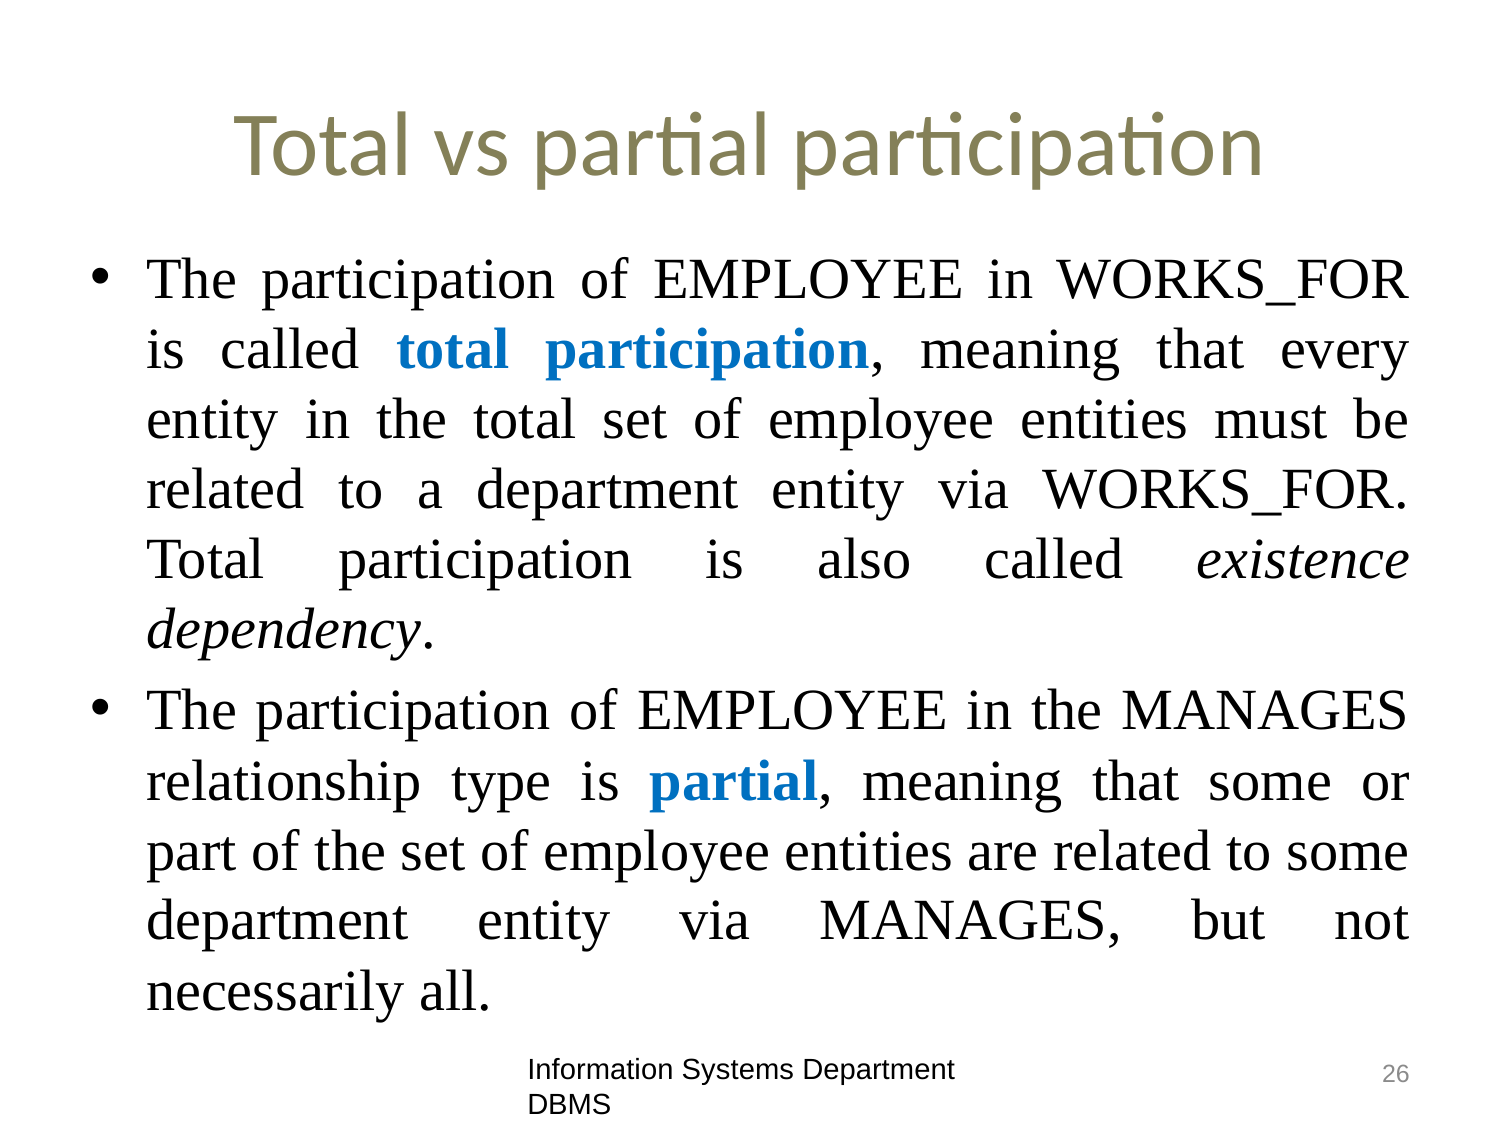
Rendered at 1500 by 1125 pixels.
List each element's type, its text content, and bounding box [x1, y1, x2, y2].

slide_number 26 [1074, 1042, 1425, 1103]
list The participation of EMPLOYEE in WORKS_FOR is called total participation, meaning that every entity in the total set of employee entities must be related to a department entity via WORKS_FOR. Total participation is also called existence dependency. The participation of EMPLOYEE in the MANAGES relationship type is partial, meaning that some or part of the set of employee entities are related to some department entity via MANAGES, but not necessarily all. [75, 232, 1425, 1005]
title Total vs partial participation [75, 45, 1425, 232]
footer Information Systems Department DBMS [512, 1042, 988, 1103]
